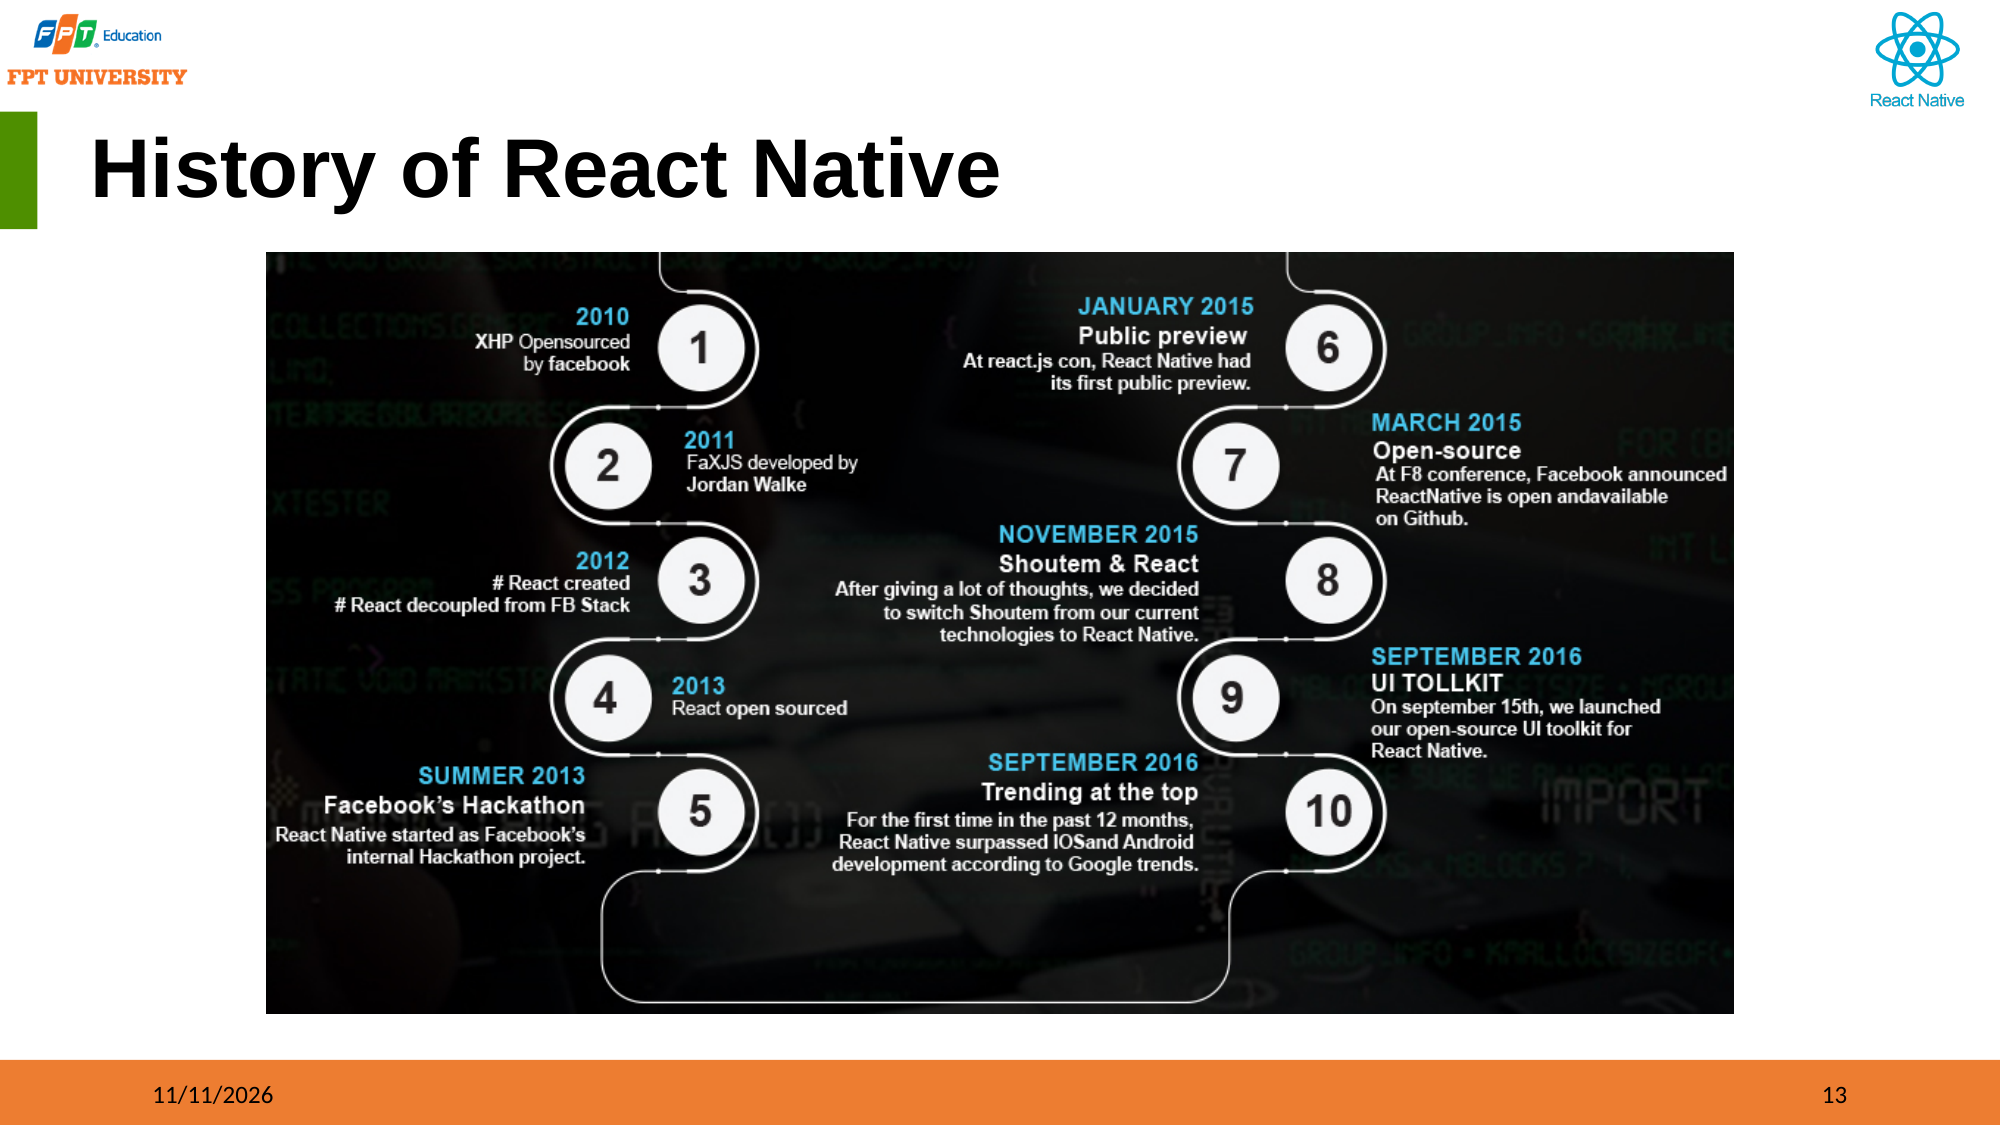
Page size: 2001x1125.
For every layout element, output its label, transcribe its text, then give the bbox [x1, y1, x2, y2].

picture [265, 252, 1734, 1014]
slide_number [137, 1063, 588, 1124]
title History of React Native [37, 111, 1978, 230]
picture [1839, 9, 1996, 112]
slide_number 13 [1412, 1063, 1863, 1124]
picture [0, 0, 194, 95]
